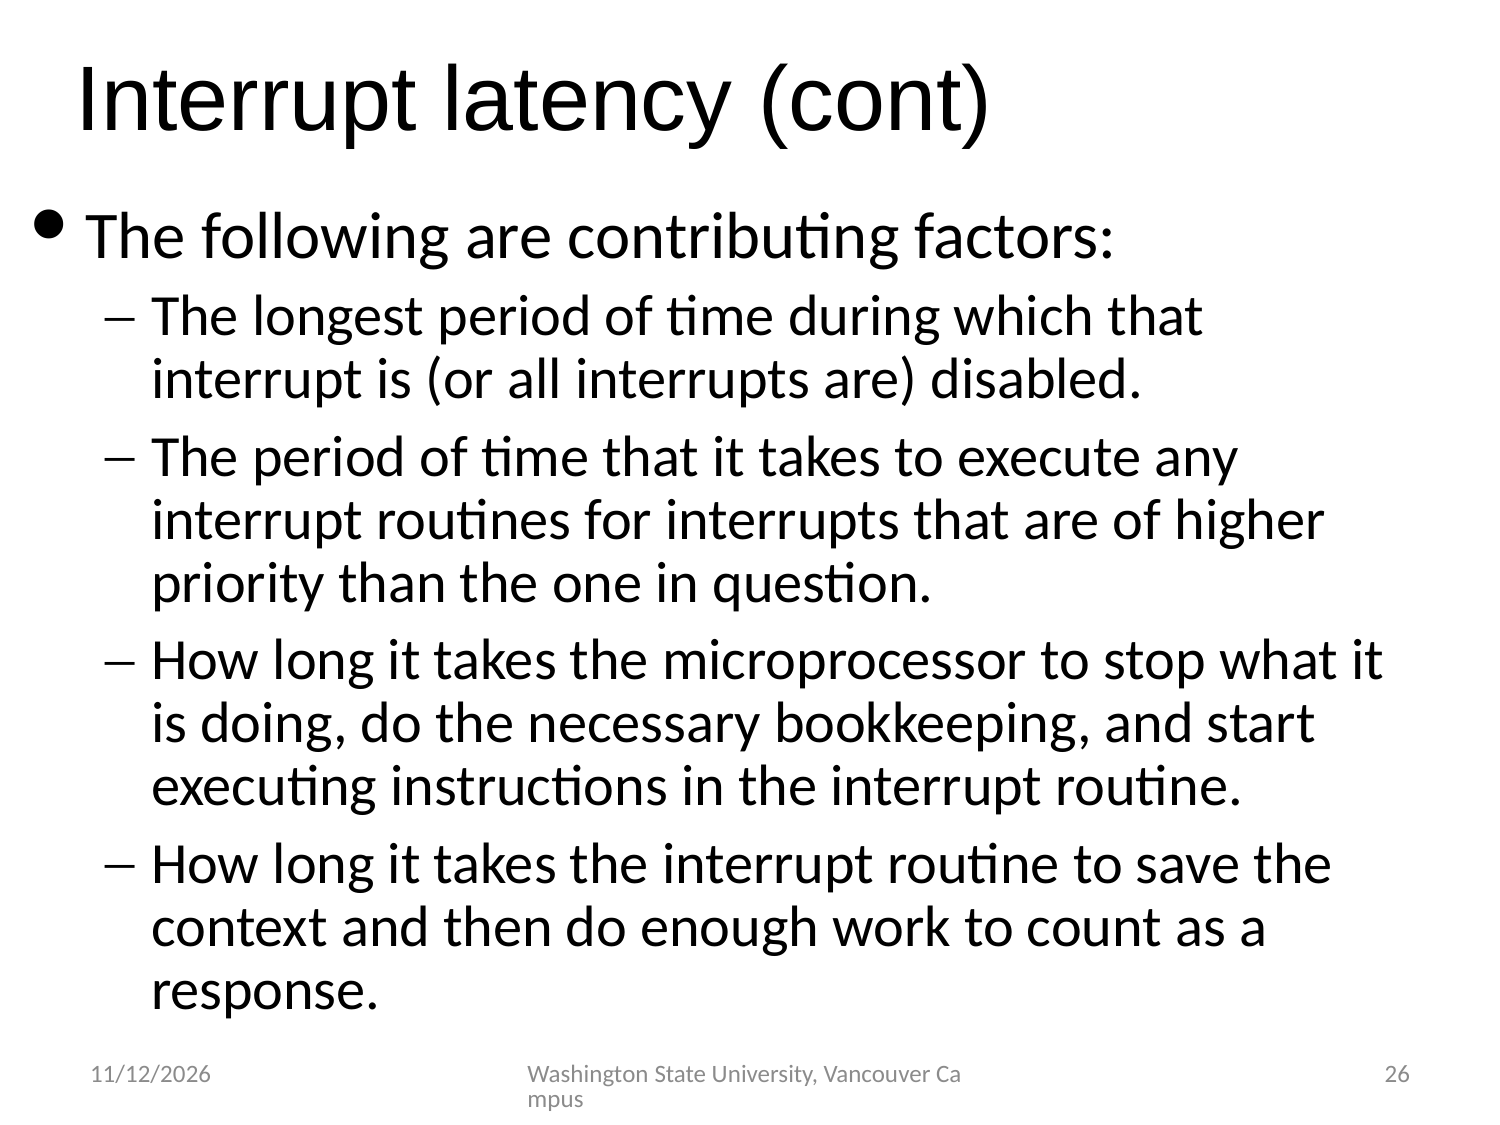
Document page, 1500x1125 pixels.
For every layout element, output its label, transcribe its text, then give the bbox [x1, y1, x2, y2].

text_box The following are contributing factors: The longest period of time during which that interrupt is (or all interrupts are) disabled. The period of time that it takes to execute any interrupt routines for interrupts that are of higher priority than the one in question. How long it takes the microprocessor to stop what it is doing, do the necessary bookkeeping, and start executing instructions in the interrupt routine. How long it takes the interrupt routine to save the context and then do enough work to count as a response. [0, 199, 1450, 1063]
footer Washington State University, Vancouver Campus [512, 1042, 988, 1103]
slide_number 26 [1074, 1042, 1425, 1103]
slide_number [75, 1042, 425, 1103]
text_box Interrupt latency (cont) [60, 0, 1387, 188]
